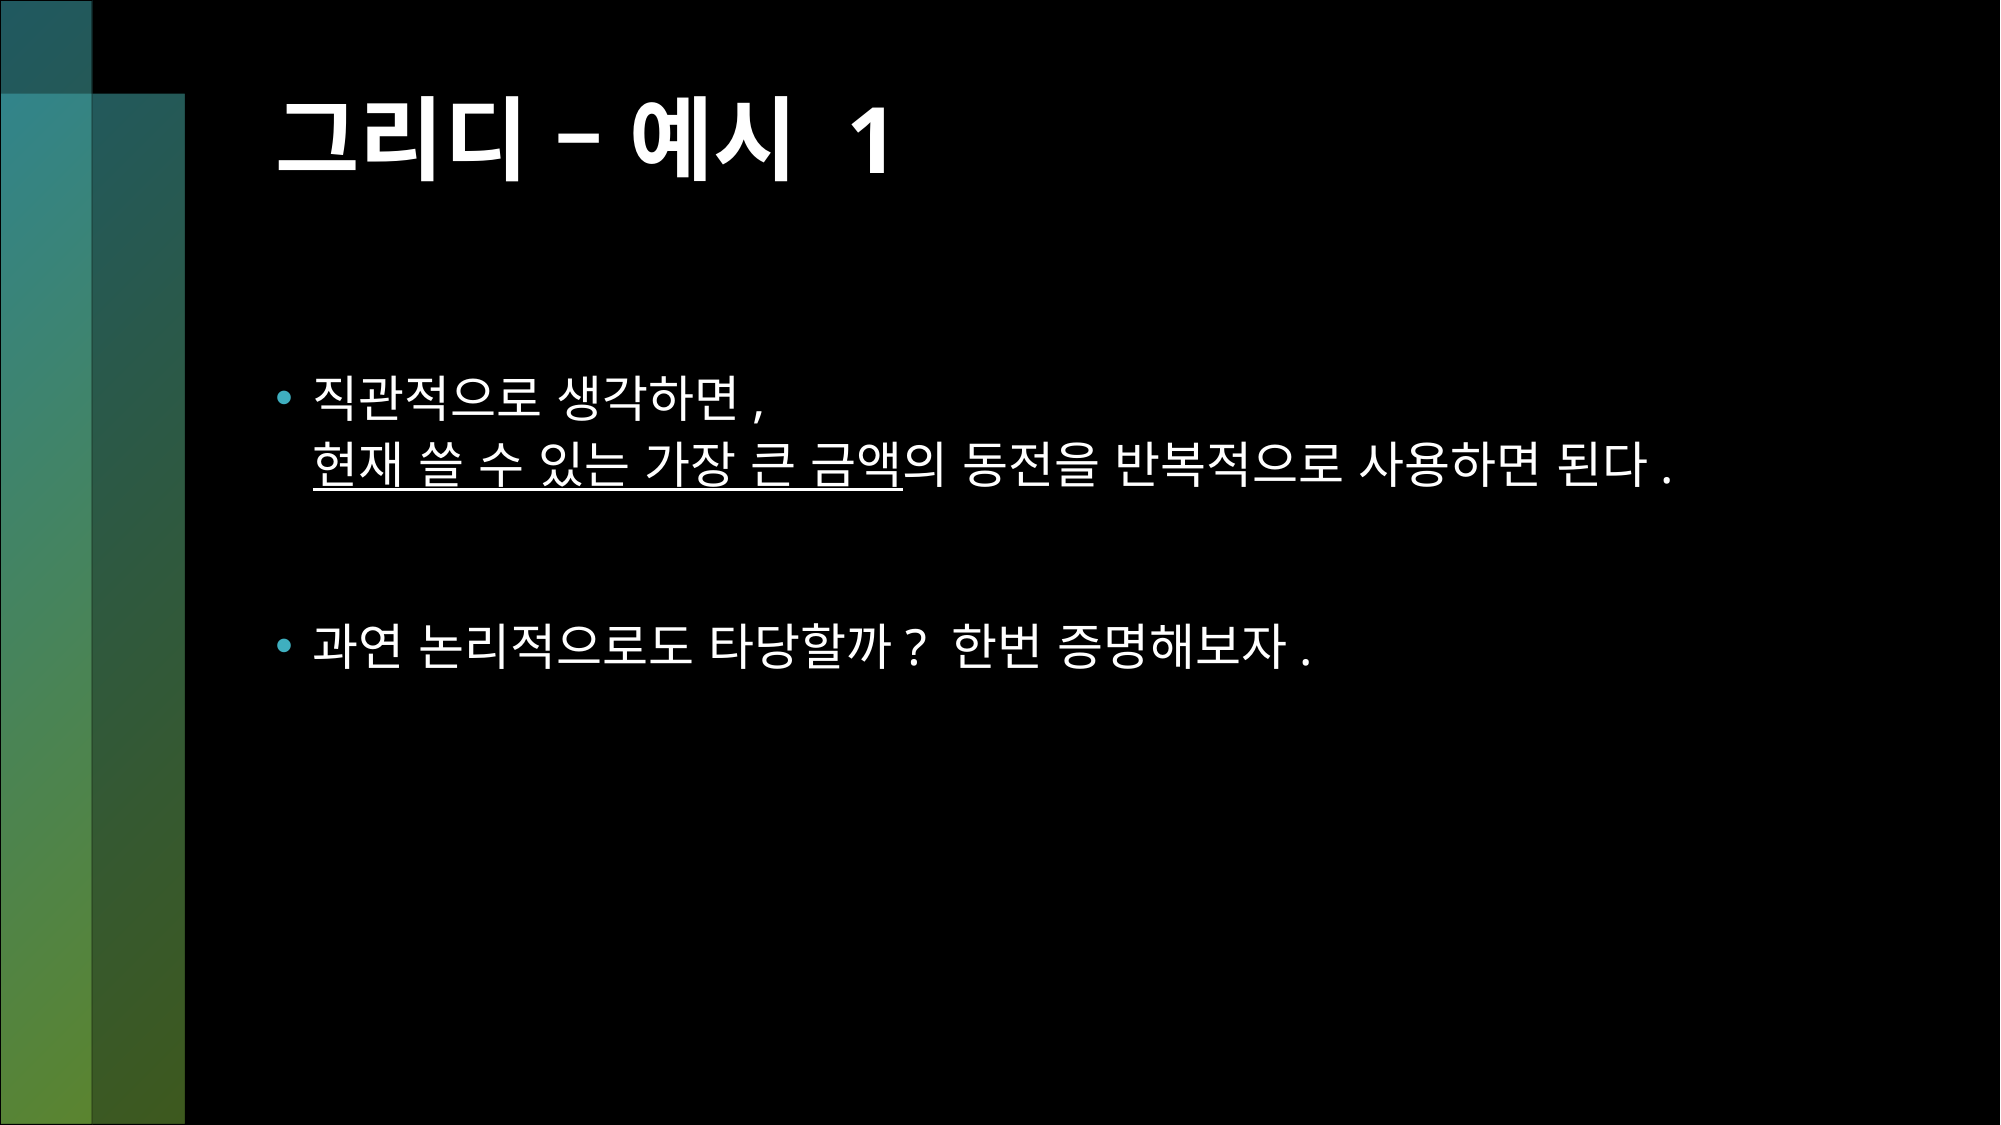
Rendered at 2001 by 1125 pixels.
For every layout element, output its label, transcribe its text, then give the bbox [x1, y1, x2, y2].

list 직관적으로 생각하면, 현재 쓸 수 있는 가장 큰 금액의 동전을 반복적으로 사용하면 된다. 과연 논리적으로도 타당할까? 한번 증명해보자. [260, 354, 1817, 999]
title 그리디 – 예시 1 [260, 74, 1817, 329]
